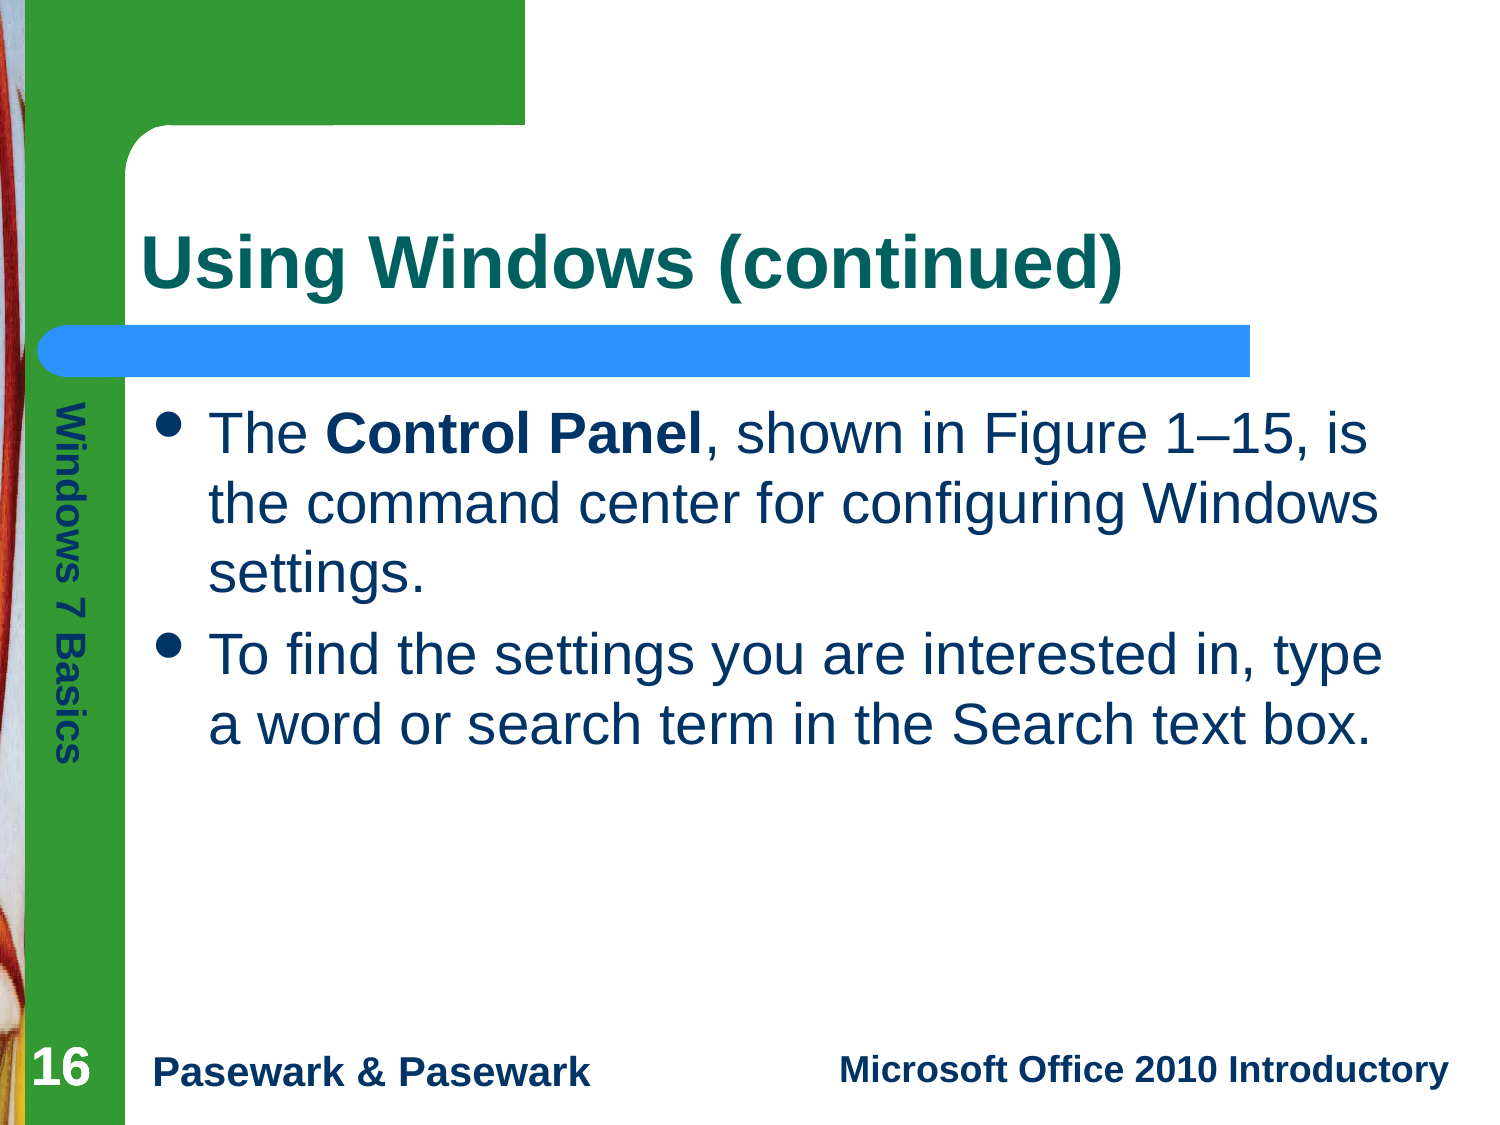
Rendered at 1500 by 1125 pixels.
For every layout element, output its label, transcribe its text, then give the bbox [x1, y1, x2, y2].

picture [0, 0, 25, 1125]
list The Control Panel, shown in Figure 1–15, is the command center for configuring Windows settings. To find the settings you are interested in, type a word or search term in the Search text box. [137, 387, 1438, 1076]
text_box 16 [13, 1023, 111, 1105]
title Using Windows (continued) [124, 124, 1426, 313]
